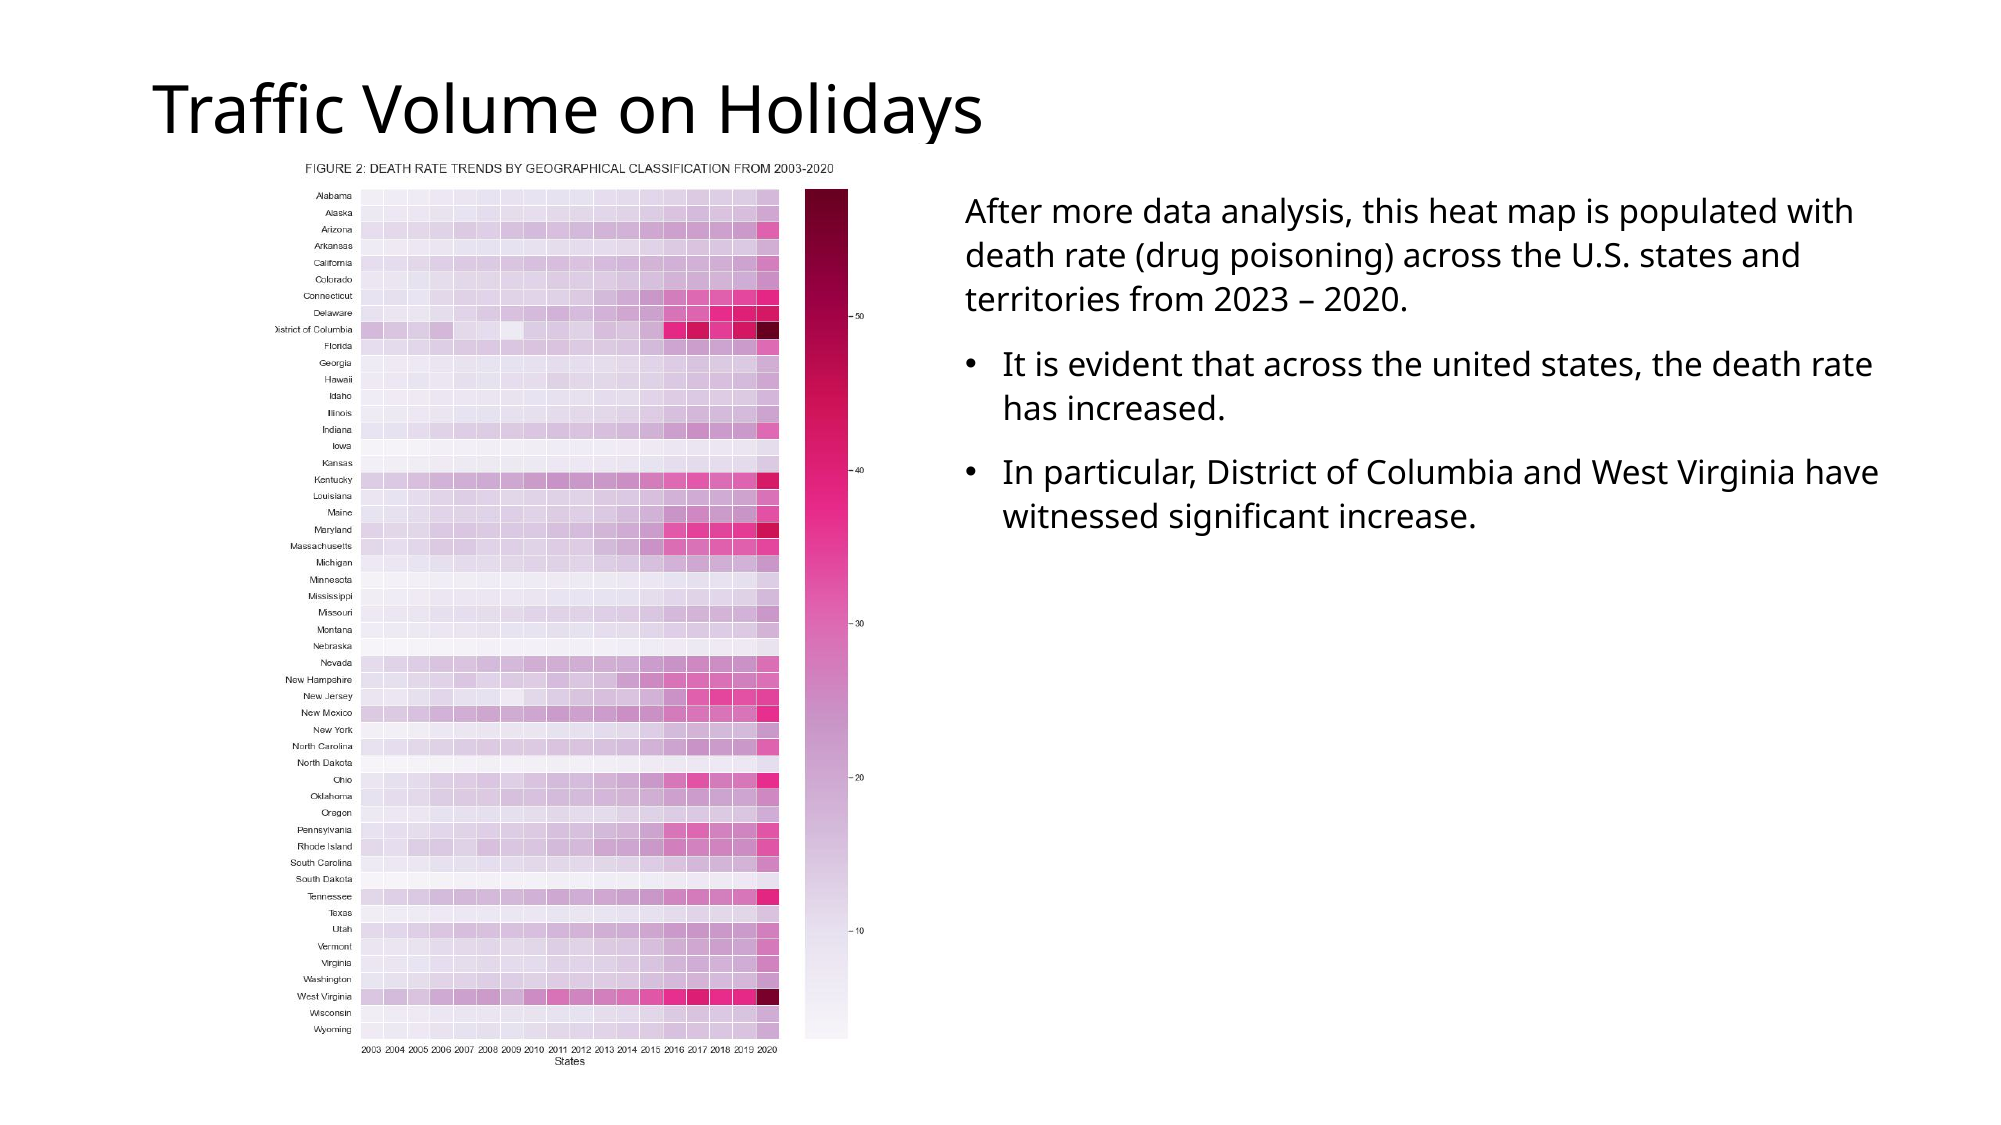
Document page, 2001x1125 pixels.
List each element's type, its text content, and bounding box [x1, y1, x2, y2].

title Traffic Volume on Holidays [137, 44, 1863, 180]
picture [275, 144, 951, 1081]
text_box After more data analysis, this heat map is populated with death rate (drug poisoning) across the U.S. states and territories from 2023 – 2020. It is evident that across the united states, the death rate has increased. In particular, District of Columbia and West Virginia have witnessed significant increase. [951, 179, 1935, 876]
